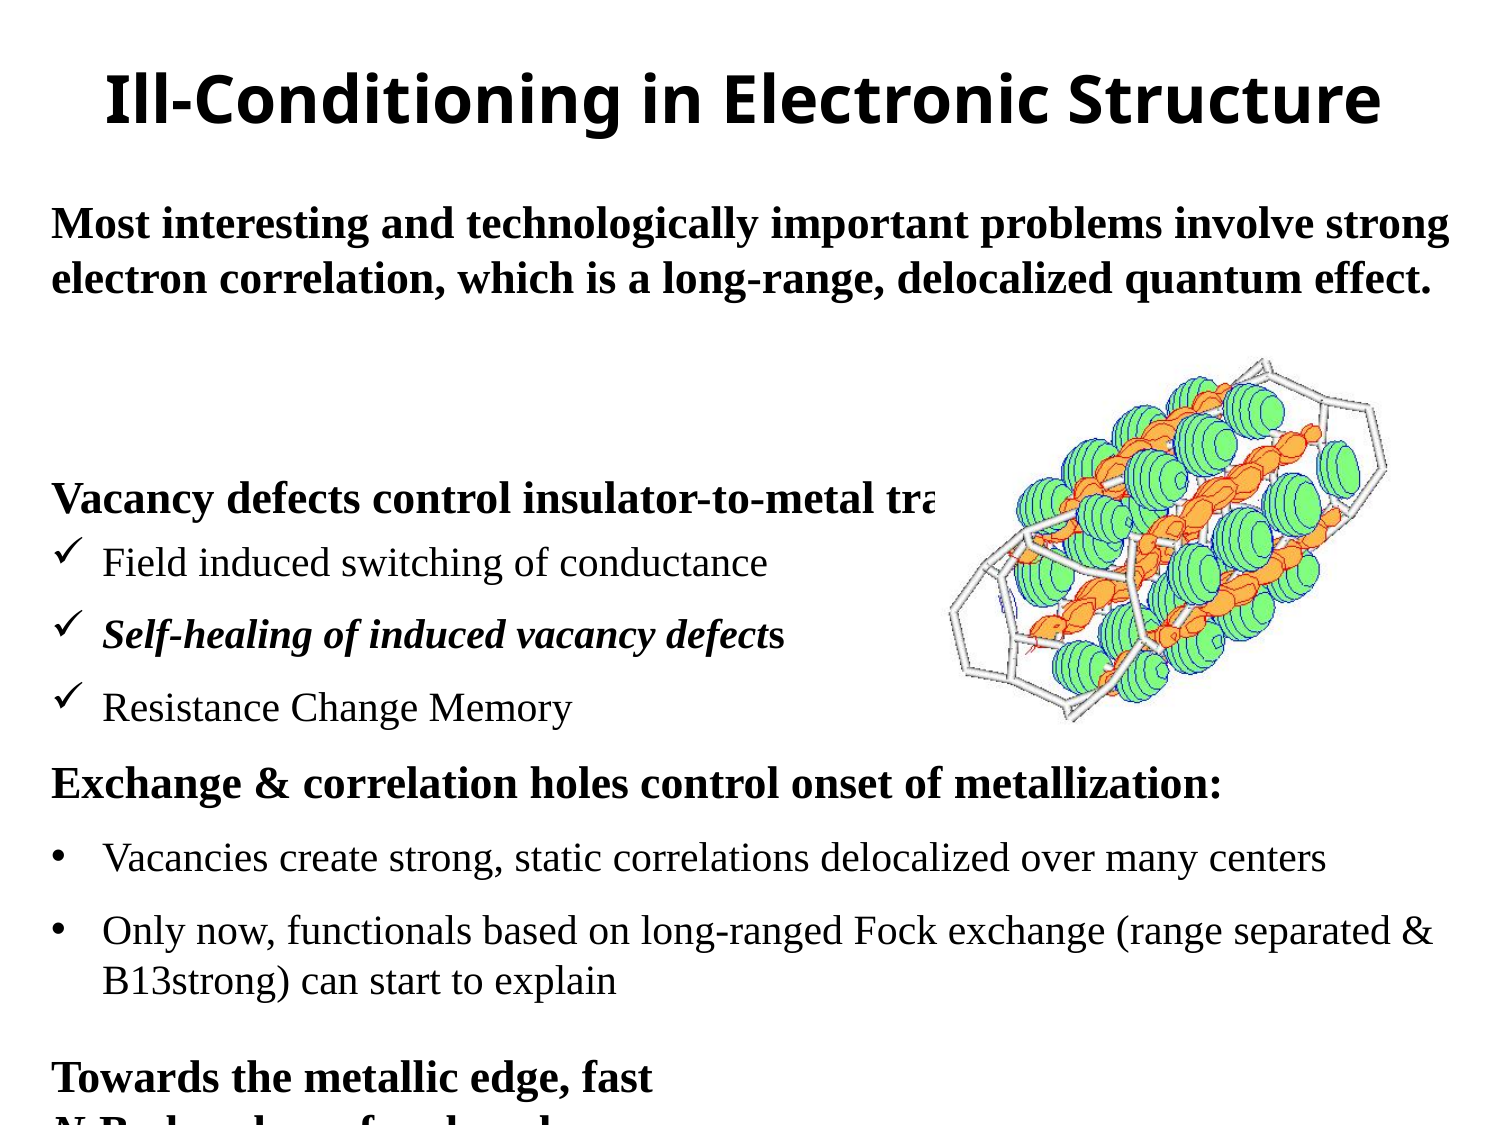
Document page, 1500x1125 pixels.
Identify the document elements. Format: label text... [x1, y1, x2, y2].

picture [934, 349, 1401, 735]
text_box [129, 456, 1408, 1125]
text_box Most interesting and technologically important problems involve strong electron correlation, which is a long-range, delocalized quantum effect. Vacancy defects control insulator-to-metal transition in Perovskites: Field induced switching of conductance Self-healing of induced vacancy defects Resistance Change Memory Exchange & correlation holes control onset of metallization: Vacancies create strong, static correlations delocalized over many centers Only now, functionals based on long-ranged Fock exchange (range separated & B13strong) can start to explain Towards the metallic edge, fast N-Body solvers for slow decay: SpAMM solver for insulator/metal transition in CNTs by LDA/Fock mixing Kernel compression for metallic problems with oscillatory/algebraic decay [37, 186, 1467, 1125]
text_box Ill-Conditioning in Electronic Structure [91, 50, 1409, 150]
